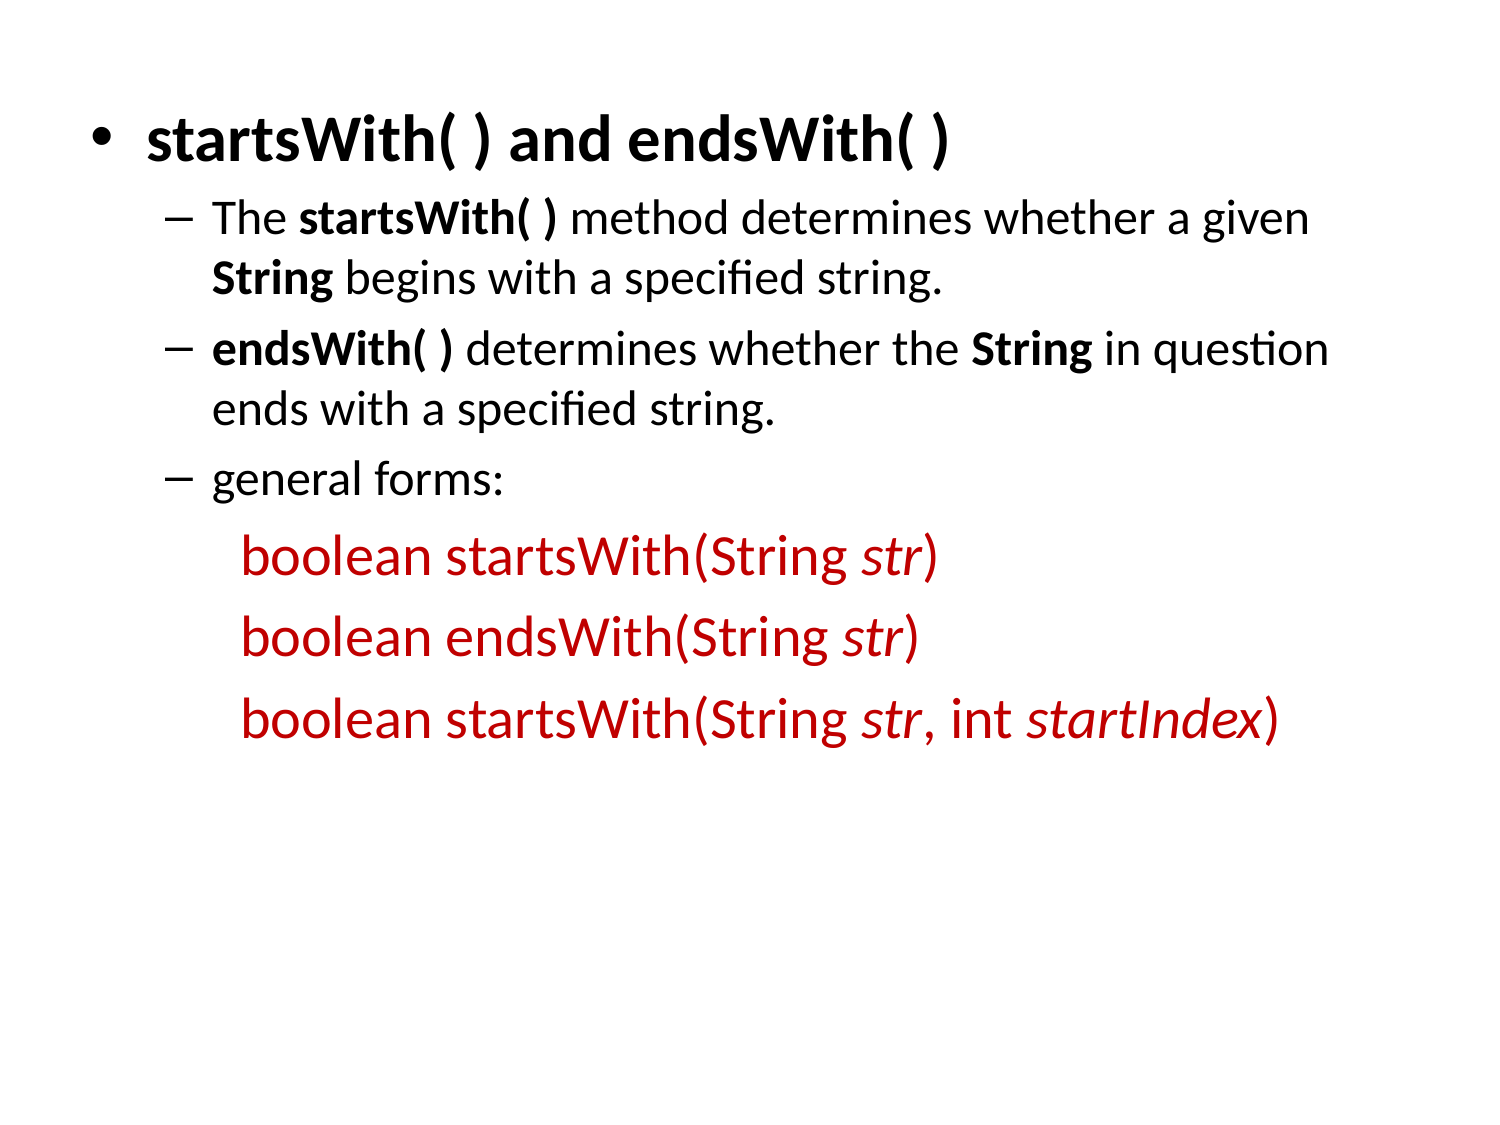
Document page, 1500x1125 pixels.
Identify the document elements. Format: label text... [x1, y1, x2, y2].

list startsWith( ) and endsWith( ) The startsWith( ) method determines whether a given String begins with a specified string. endsWith( ) determines whether the String in question ends with a specified string. general forms: boolean startsWith(String str) boolean endsWith(String str) boolean startsWith(String str, int startIndex) [75, 87, 1425, 1005]
